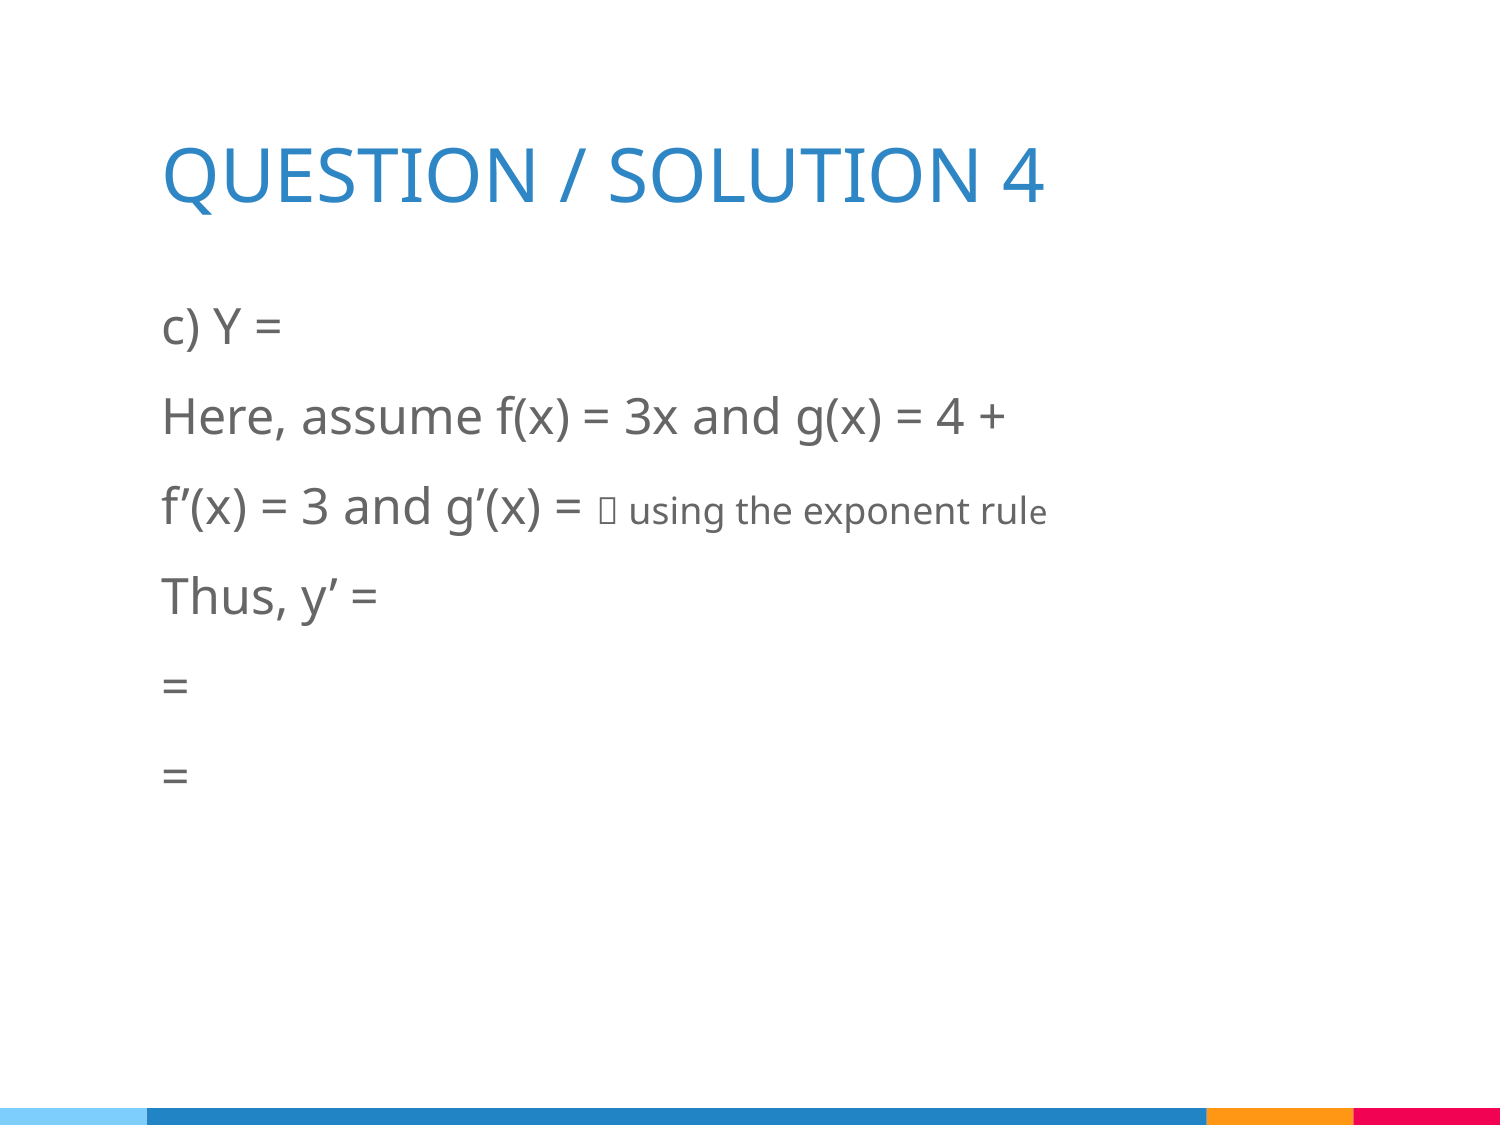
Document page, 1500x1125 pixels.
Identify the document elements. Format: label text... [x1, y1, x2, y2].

title QUESTION / SOLUTION 4 [146, 45, 1207, 233]
